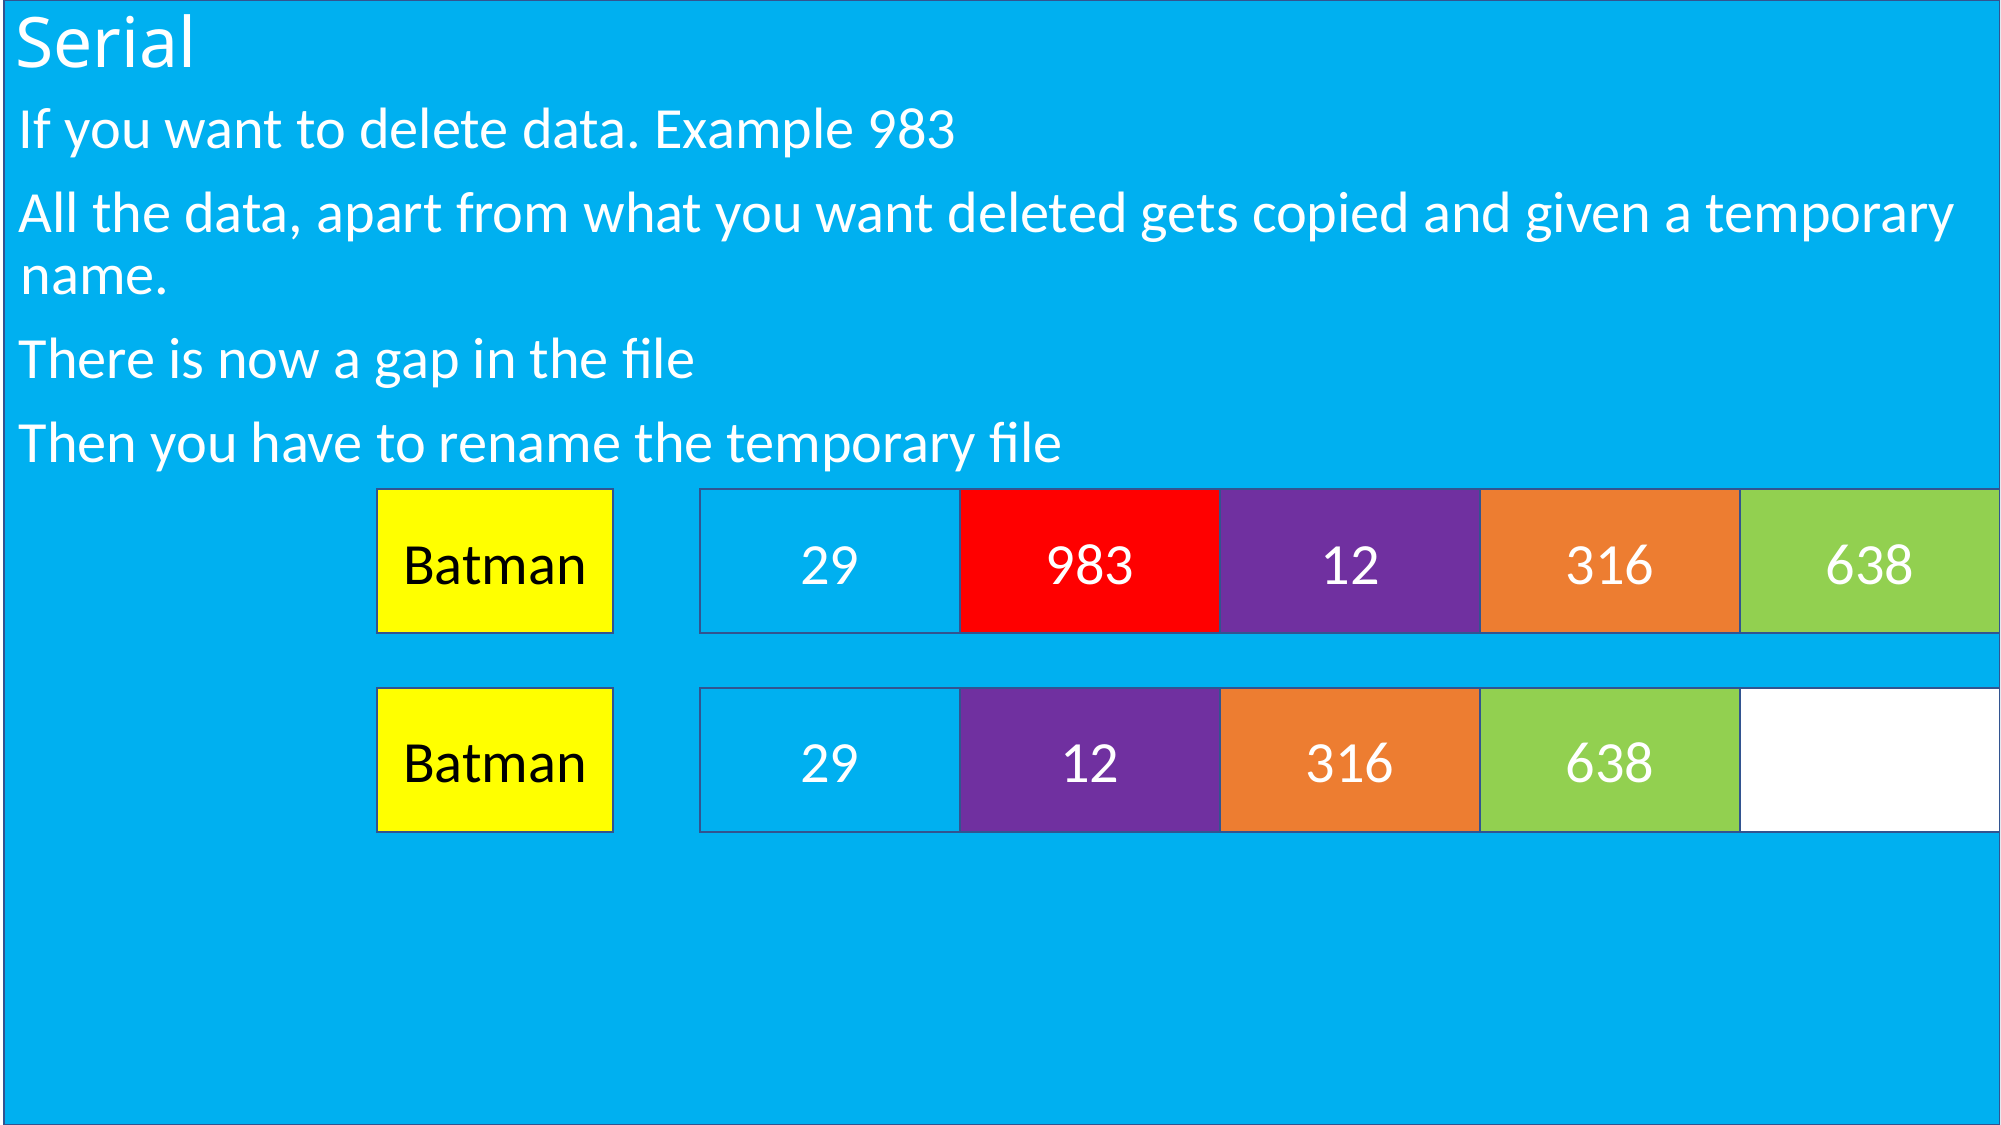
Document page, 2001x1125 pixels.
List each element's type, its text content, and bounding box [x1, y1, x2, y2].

text_box Batman [376, 687, 614, 833]
text_box 29 [699, 488, 959, 634]
text_box 12 [1219, 488, 1479, 634]
text_box 983 [959, 488, 1219, 634]
text_box 638 [1739, 488, 2000, 634]
text_box Batman [376, 488, 614, 634]
text_box 316 [1479, 488, 1739, 634]
list If you want to delete data. Example 983 All the data, apart from what you want deleted gets copied and given a temporary name. There is now a gap in the file Then you have to rename the temporary file [3, 90, 2000, 1125]
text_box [699, 687, 2000, 832]
title Serial [0, 0, 2000, 91]
